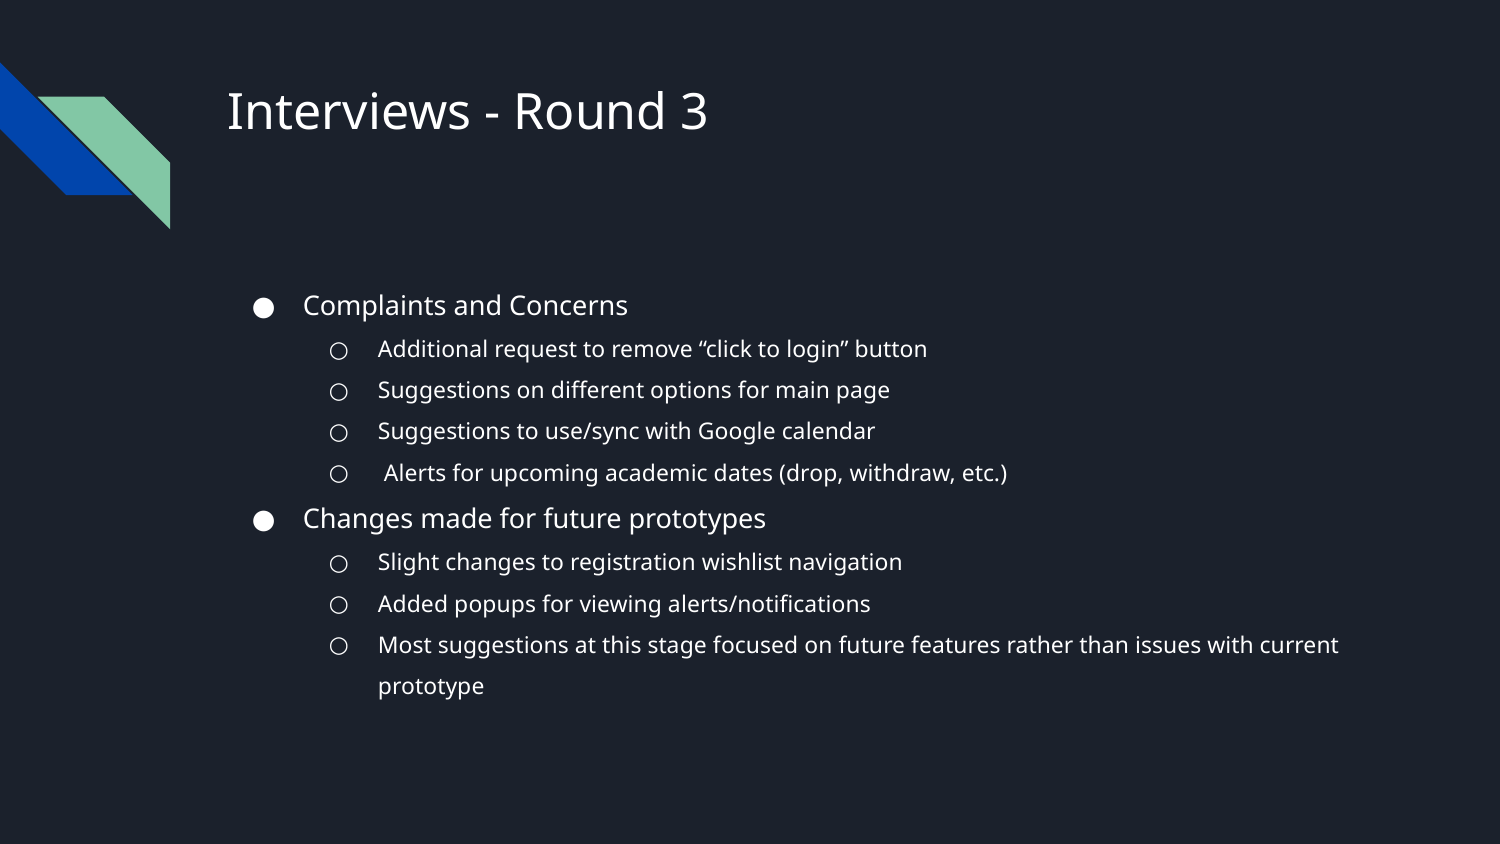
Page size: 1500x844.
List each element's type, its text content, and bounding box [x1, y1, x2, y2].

title Interviews - Round 3 [212, 64, 1368, 215]
list Complaints and Concerns Additional request to remove “click to login” button Suggestions on different options for main page Suggestions to use/sync with Google calendar Alerts for upcoming academic dates (drop, withdraw, etc.) Changes made for future prototypes Slight changes to registration wishlist navigation Added popups for viewing alerts/notifications Most suggestions at this stage focused on future features rather than issues with current prototype [212, 257, 1368, 735]
